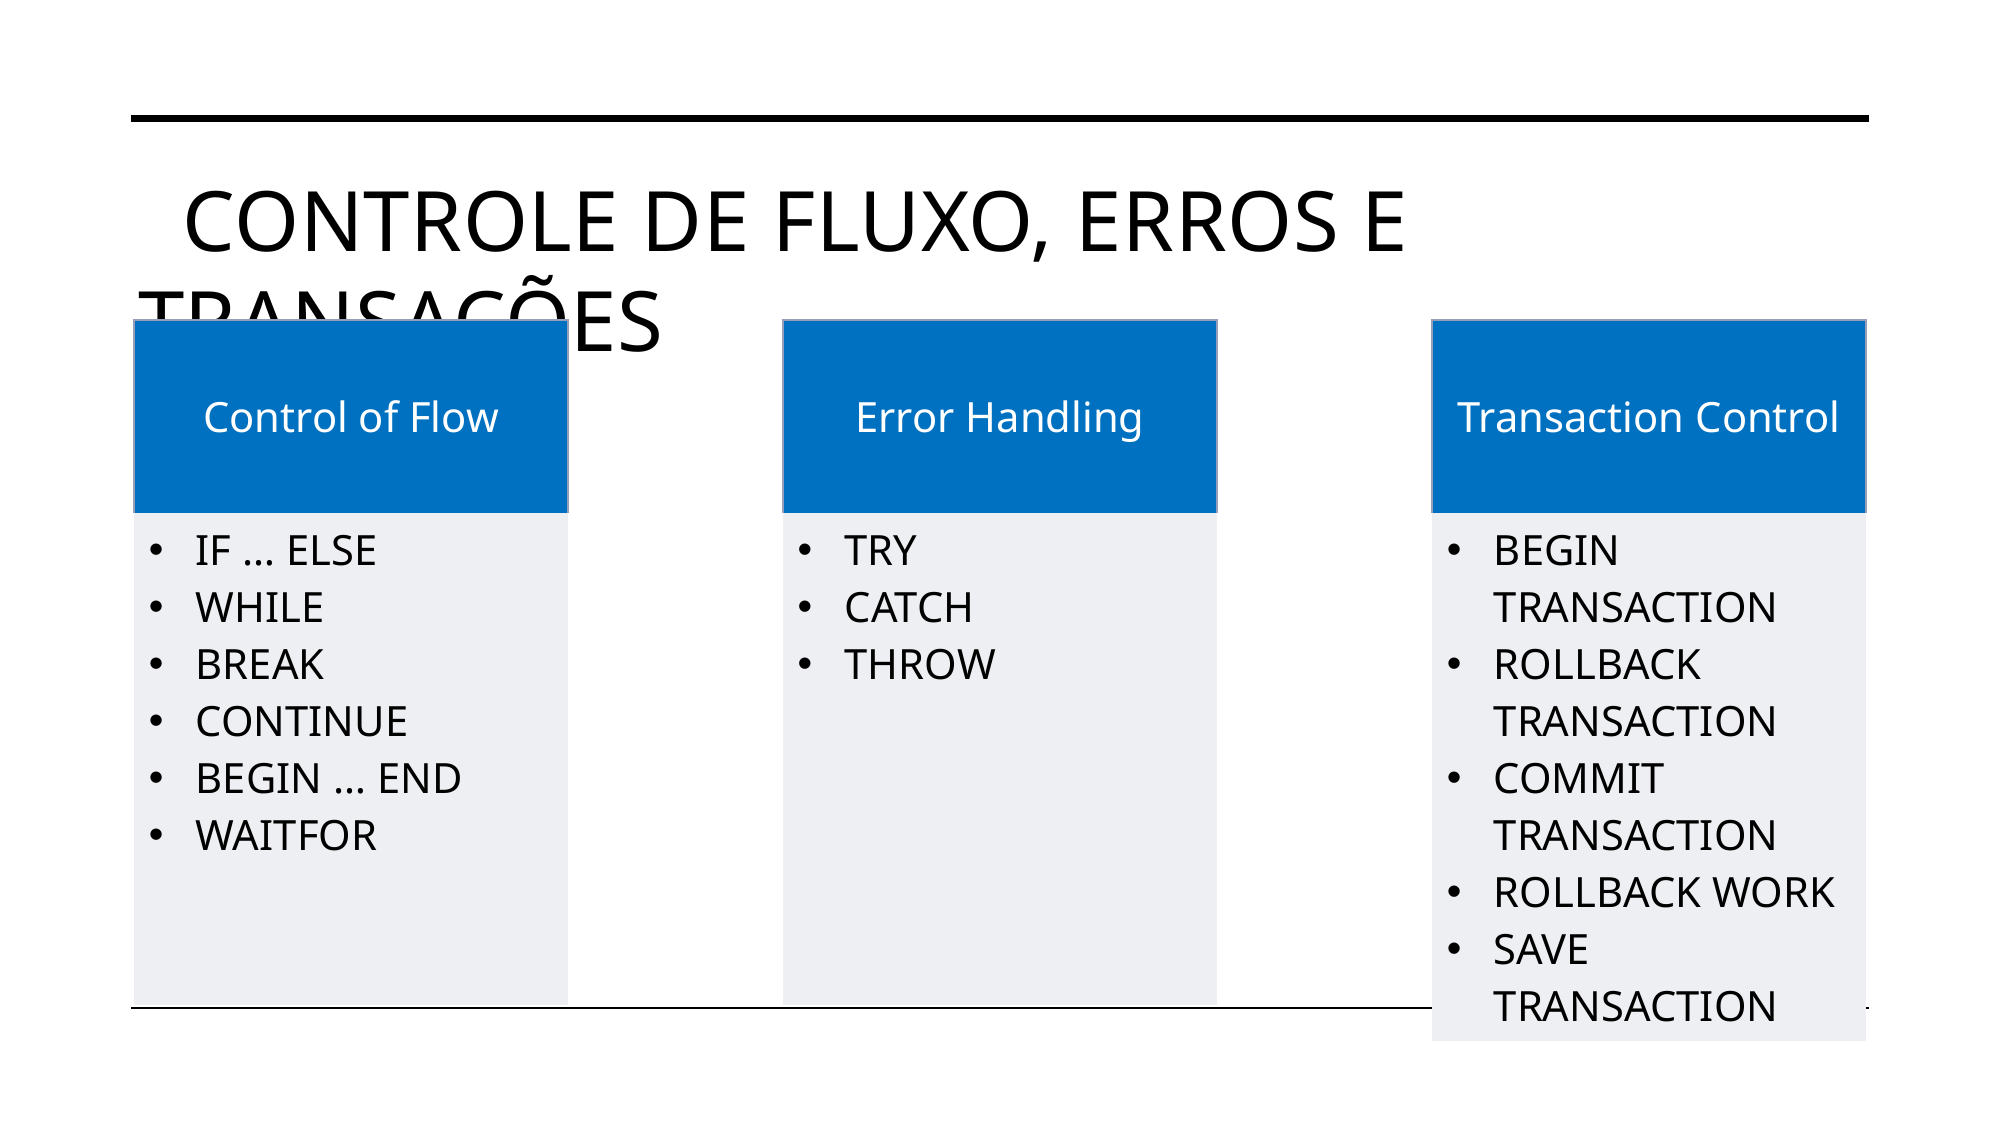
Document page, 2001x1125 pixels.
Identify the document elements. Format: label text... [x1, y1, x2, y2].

table_header Control of Flow [135, 321, 567, 513]
table_cell TRY CATCH THROW [783, 513, 1217, 1005]
table_header Error Handling [784, 321, 1216, 513]
table_header Transaction Control [1433, 321, 1865, 513]
table_cell BEGIN TRANSACTION ROLLBACK TRANSACTION COMMIT TRANSACTION ROLLBACK WORK SAVE TRANSACTION [1432, 513, 1866, 1041]
table_cell IF … ELSE WHILE BREAK CONTINUE BEGIN … END WAITFOR [134, 513, 568, 1005]
title CONTROLE DE FLUXO, ERROS E TRANSAÇÕES [123, 160, 1877, 290]
